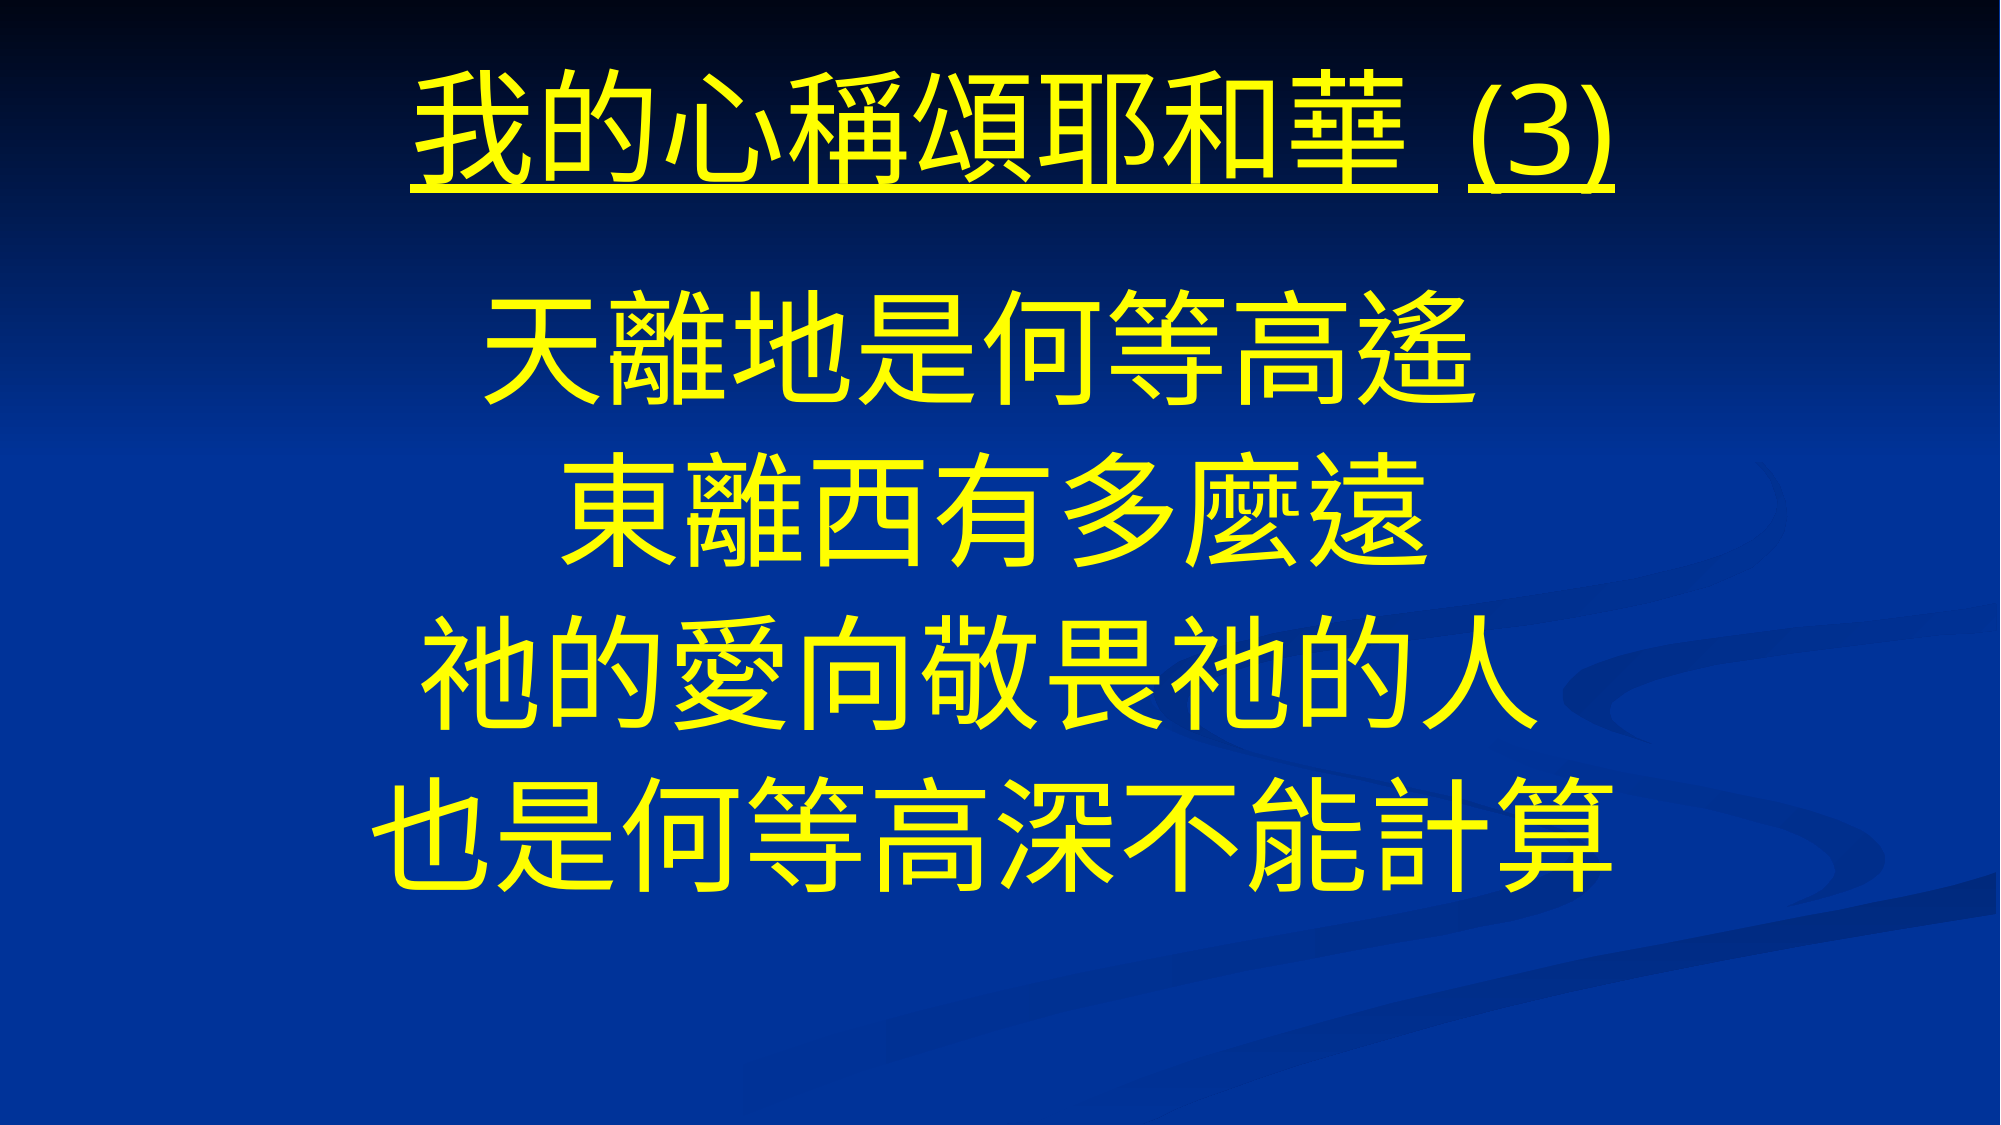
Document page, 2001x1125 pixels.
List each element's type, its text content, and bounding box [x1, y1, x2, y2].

list 天離地是何等高遙 東離西有多麼遠 祂的愛向敬畏祂的人 也是何等高深不能計算 [62, 262, 1925, 1038]
title 我的心稱頌耶和華 (3) [99, 24, 1925, 225]
